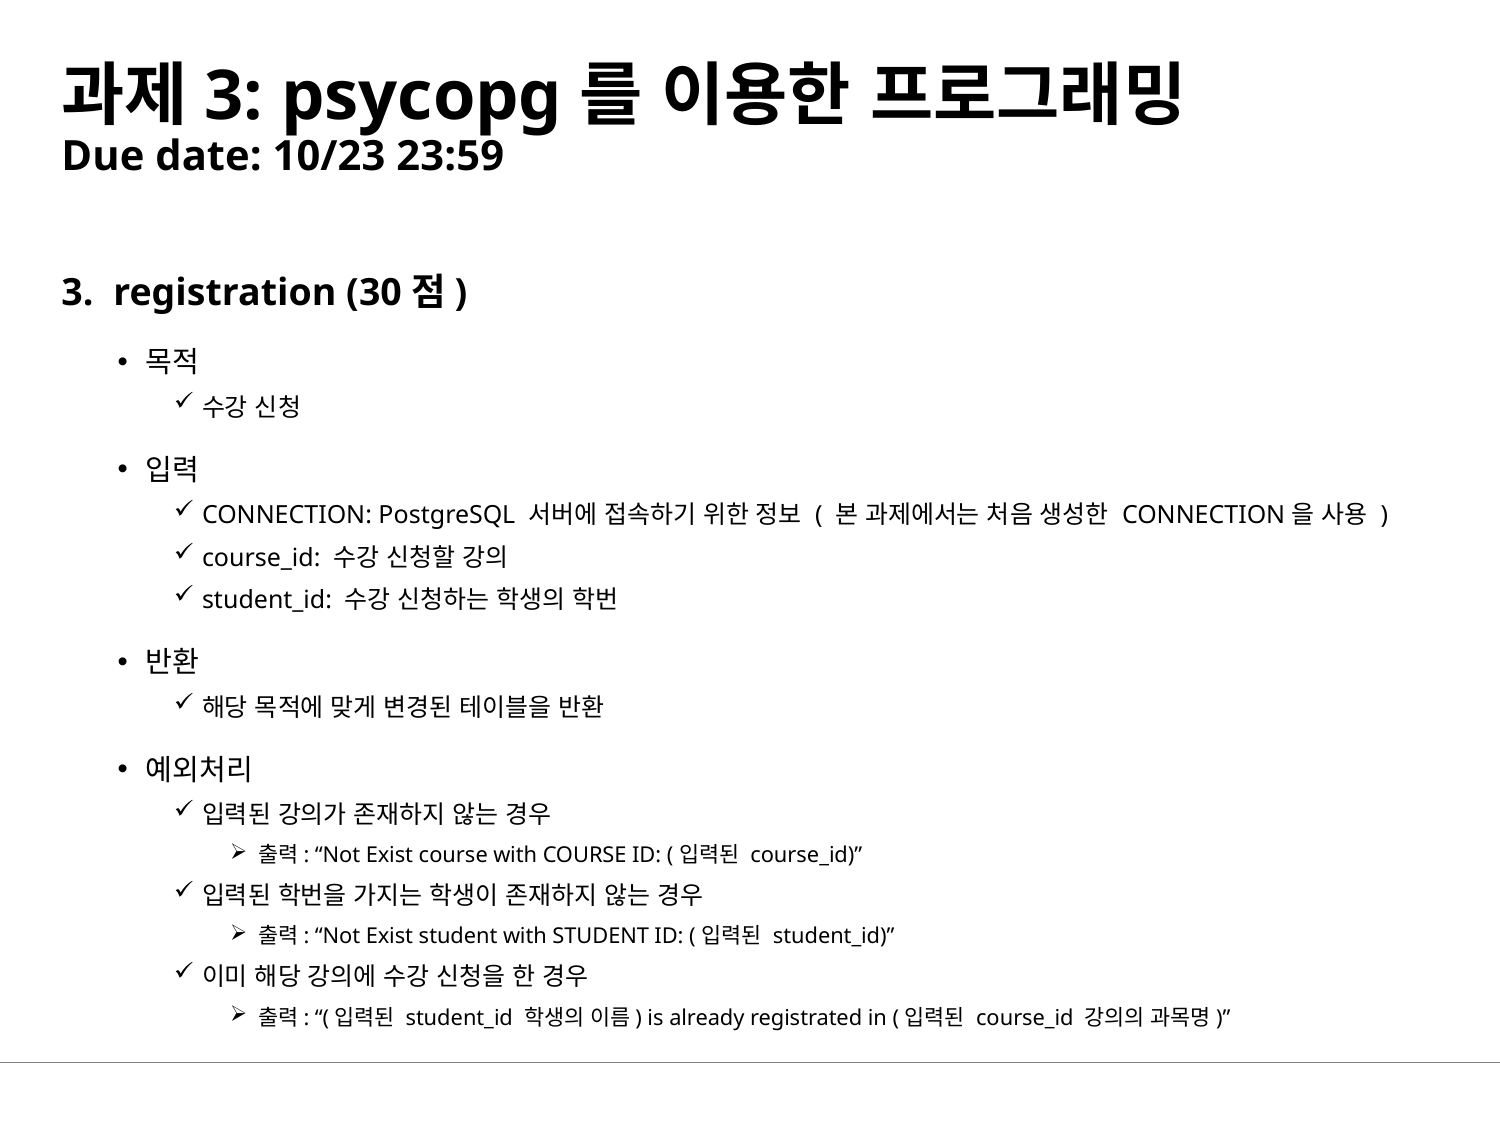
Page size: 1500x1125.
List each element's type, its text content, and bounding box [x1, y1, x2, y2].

title 과제3: psycopg를 이용한 프로그래밍 Due date: 10/23 23:59 [46, 39, 1454, 200]
list 3. registration (30점) 목적 수강 신청 입력 CONNECTION: PostgreSQL 서버에 접속하기 위한 정보 ( 본 과제에서는 처음 생성한 CONNECTION을 사용 ) course_id: 수강 신청할 강의 student_id: 수강 신청하는 학생의 학번 반환 해당 목적에 맞게 변경된 테이블을 반환 예외처리 입력된 강의가 존재하지 않는 경우 출력: “Not Exist course with COURSE ID: (입력된 course_id)” 입력된 학번을 가지는 학생이 존재하지 않는 경우 출력: “Not Exist student with STUDENT ID: (입력된 student_id)” 이미 해당 강의에 수강 신청을 한 경우 출력: “(입력된 student_id 학생의 이름) is already registrated in (입력된 course_id 강의의 과목명)” [46, 238, 1454, 1039]
